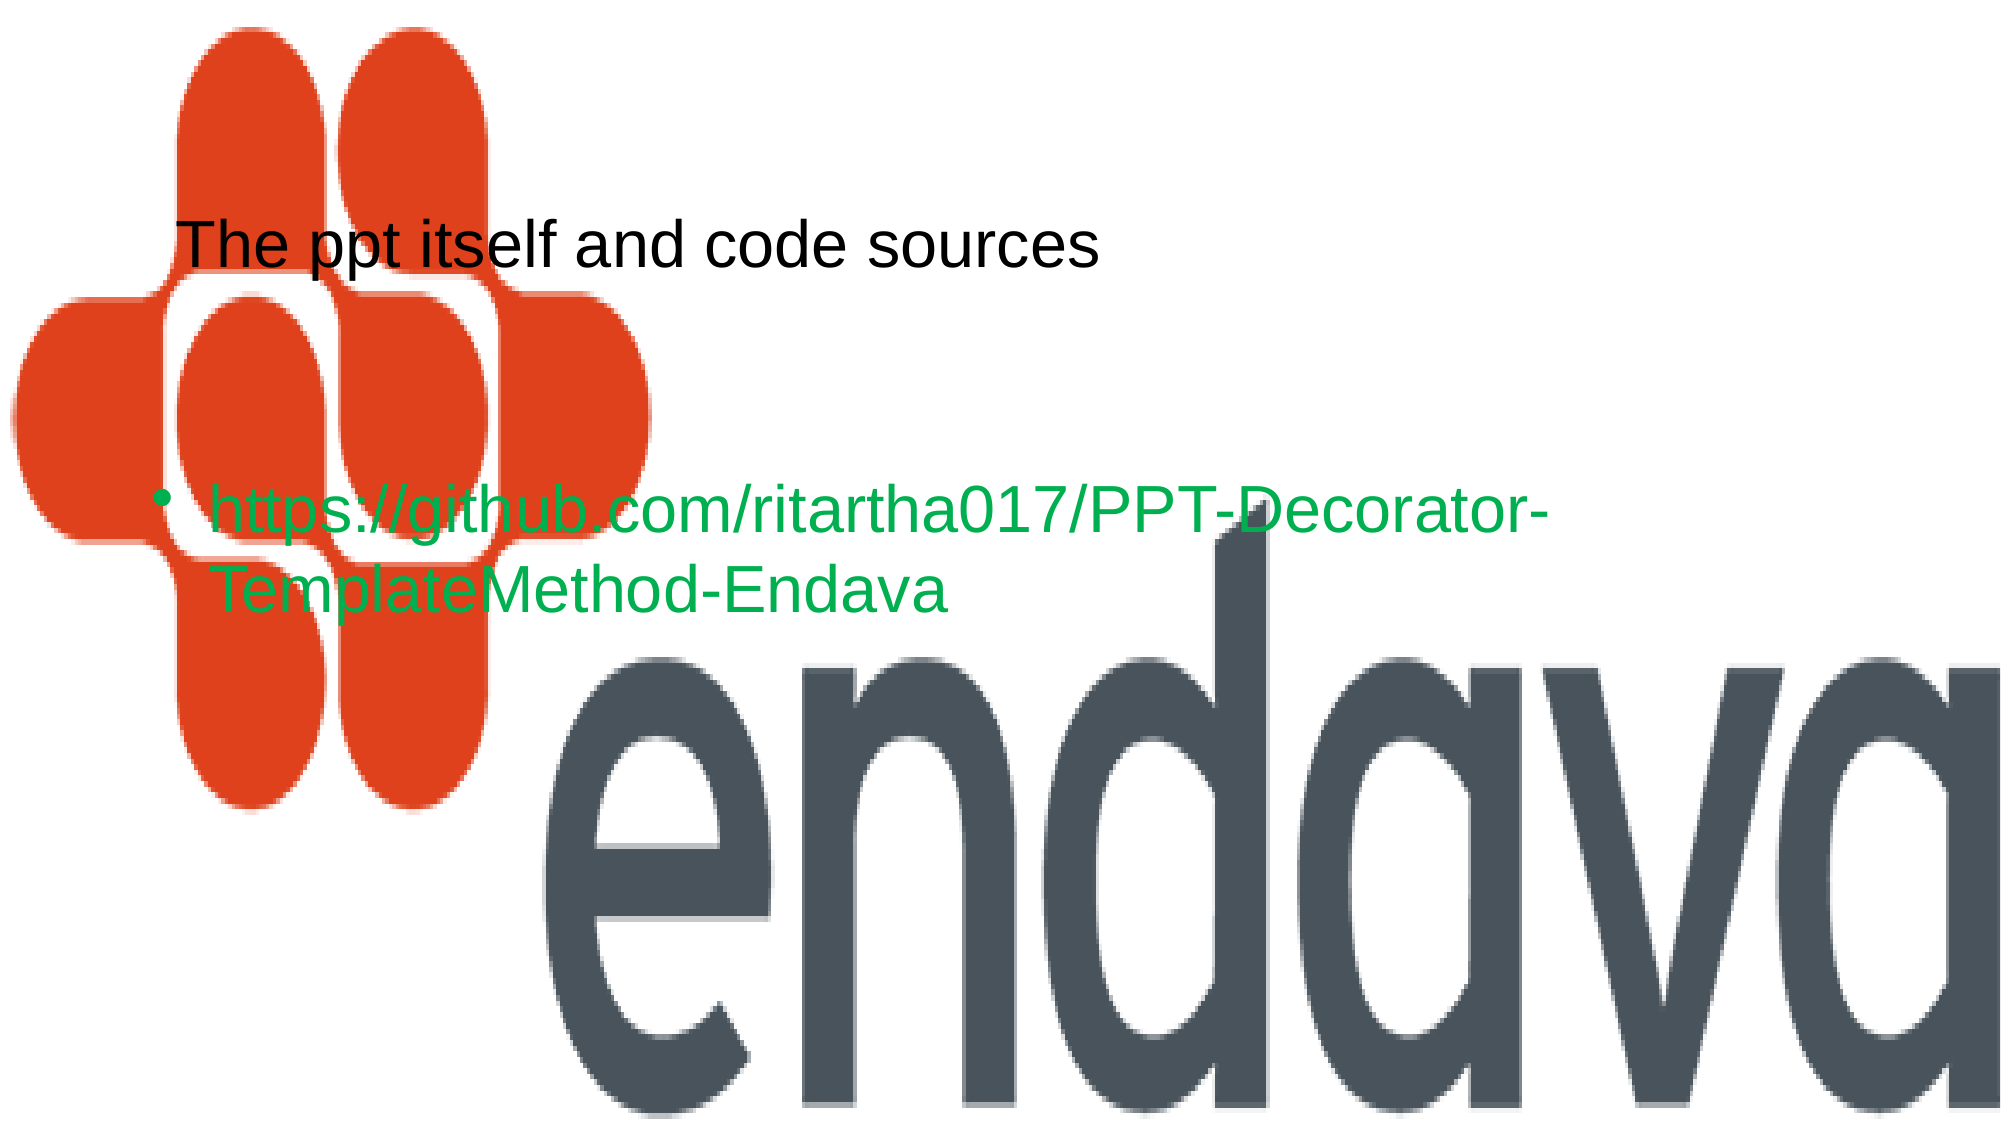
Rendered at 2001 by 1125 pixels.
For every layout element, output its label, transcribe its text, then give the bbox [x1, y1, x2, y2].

list https://github.com/ritartha017/PPT-Decorator-TemplateMethod-Endava [136, 458, 1840, 667]
picture [0, 0, 2001, 1125]
title The ppt itself and code sources [160, 146, 1840, 335]
